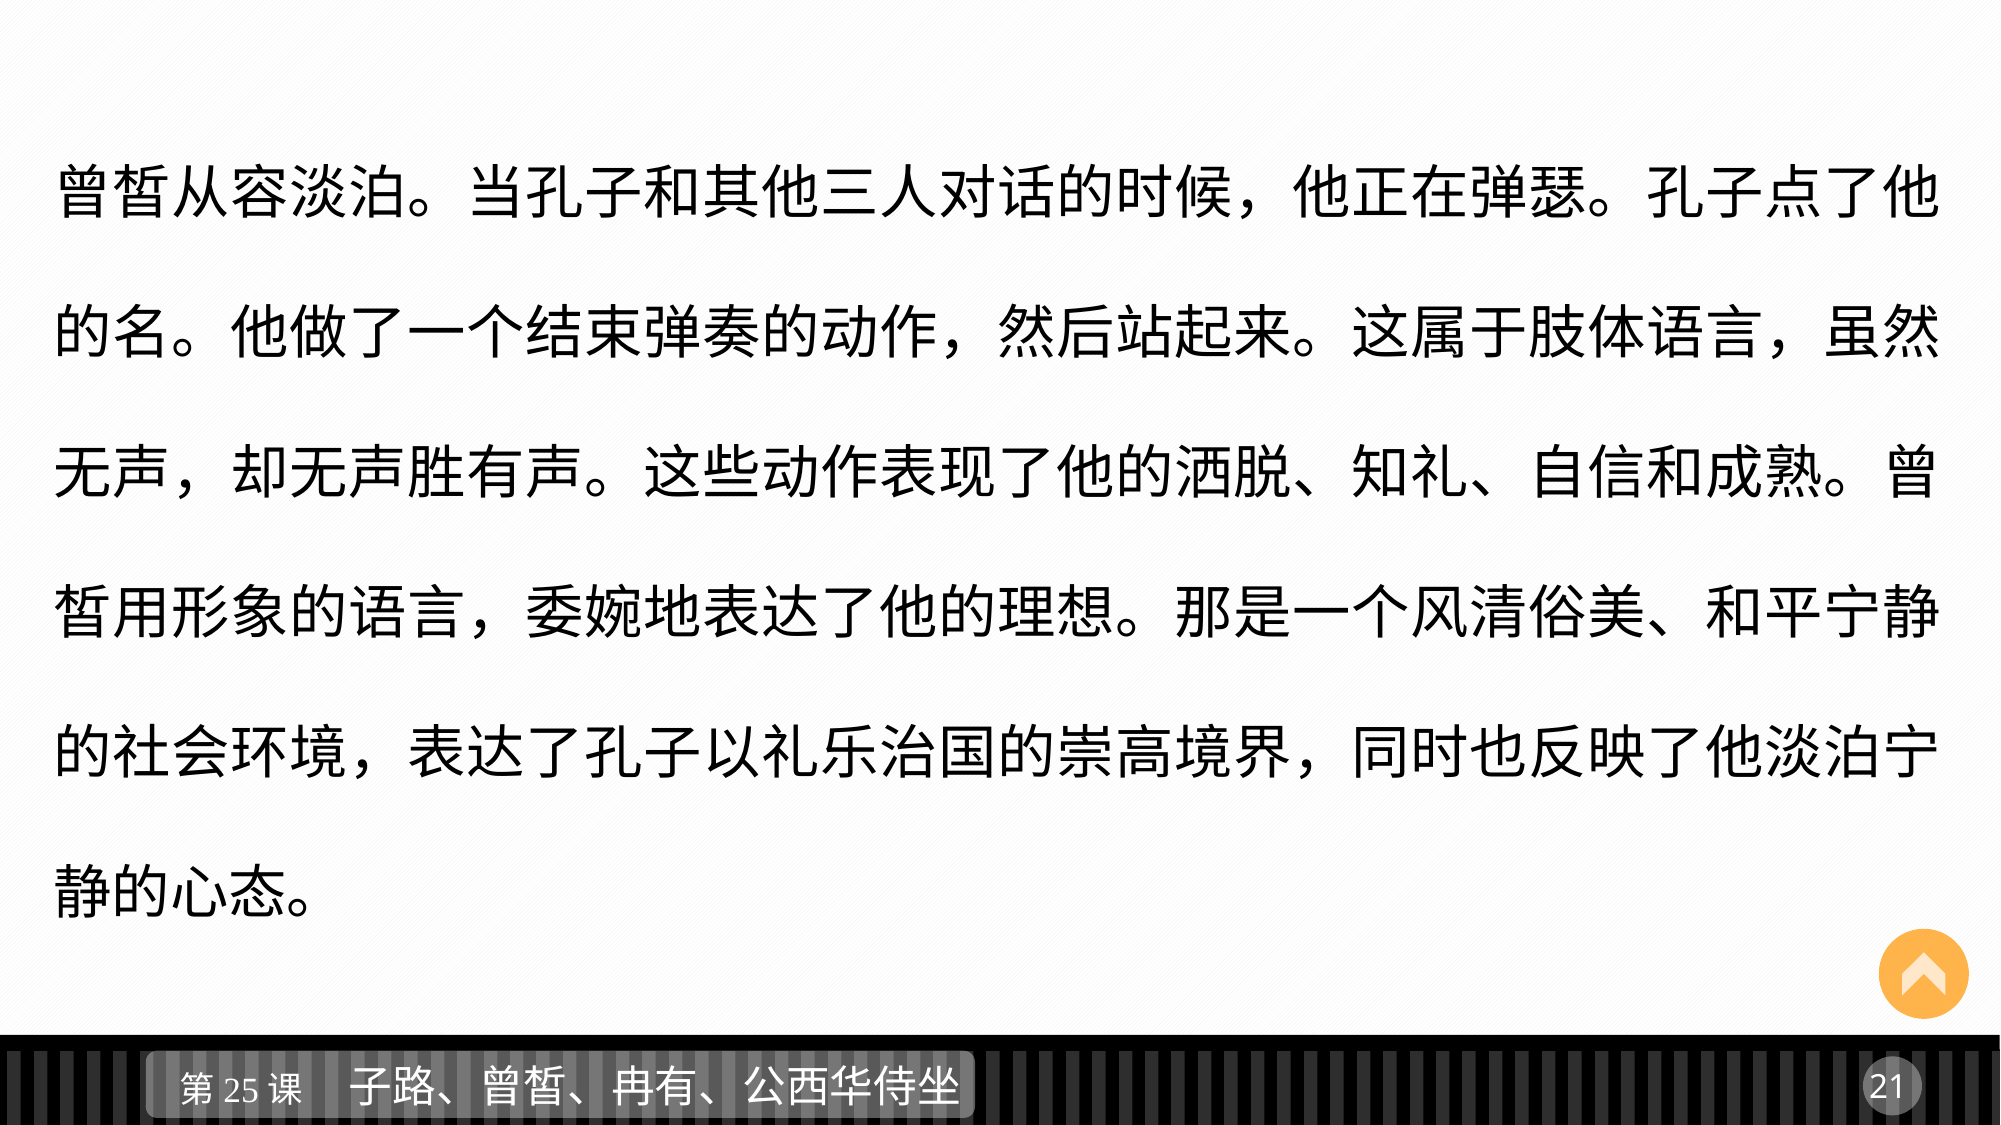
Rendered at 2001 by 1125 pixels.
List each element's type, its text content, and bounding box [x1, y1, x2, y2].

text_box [1878, 928, 1969, 1019]
text_box 曾皙从容淡泊。当孔子和其他三人对话的时候，他正在弹瑟。孔子点了他的名。他做了一个结束弹奏的动作，然后站起来。这属于肢体语言，虽然无声，却无声胜有声。这些动作表现了他的洒脱、知礼、自信和成熟。曾皙用形象的语言，委婉地表达了他的理想。那是一个风清俗美、和平宁静的社会环境，表达了孔子以礼乐治国的崇高境界，同时也反映了他淡泊宁静的心态。 [38, 77, 1956, 933]
